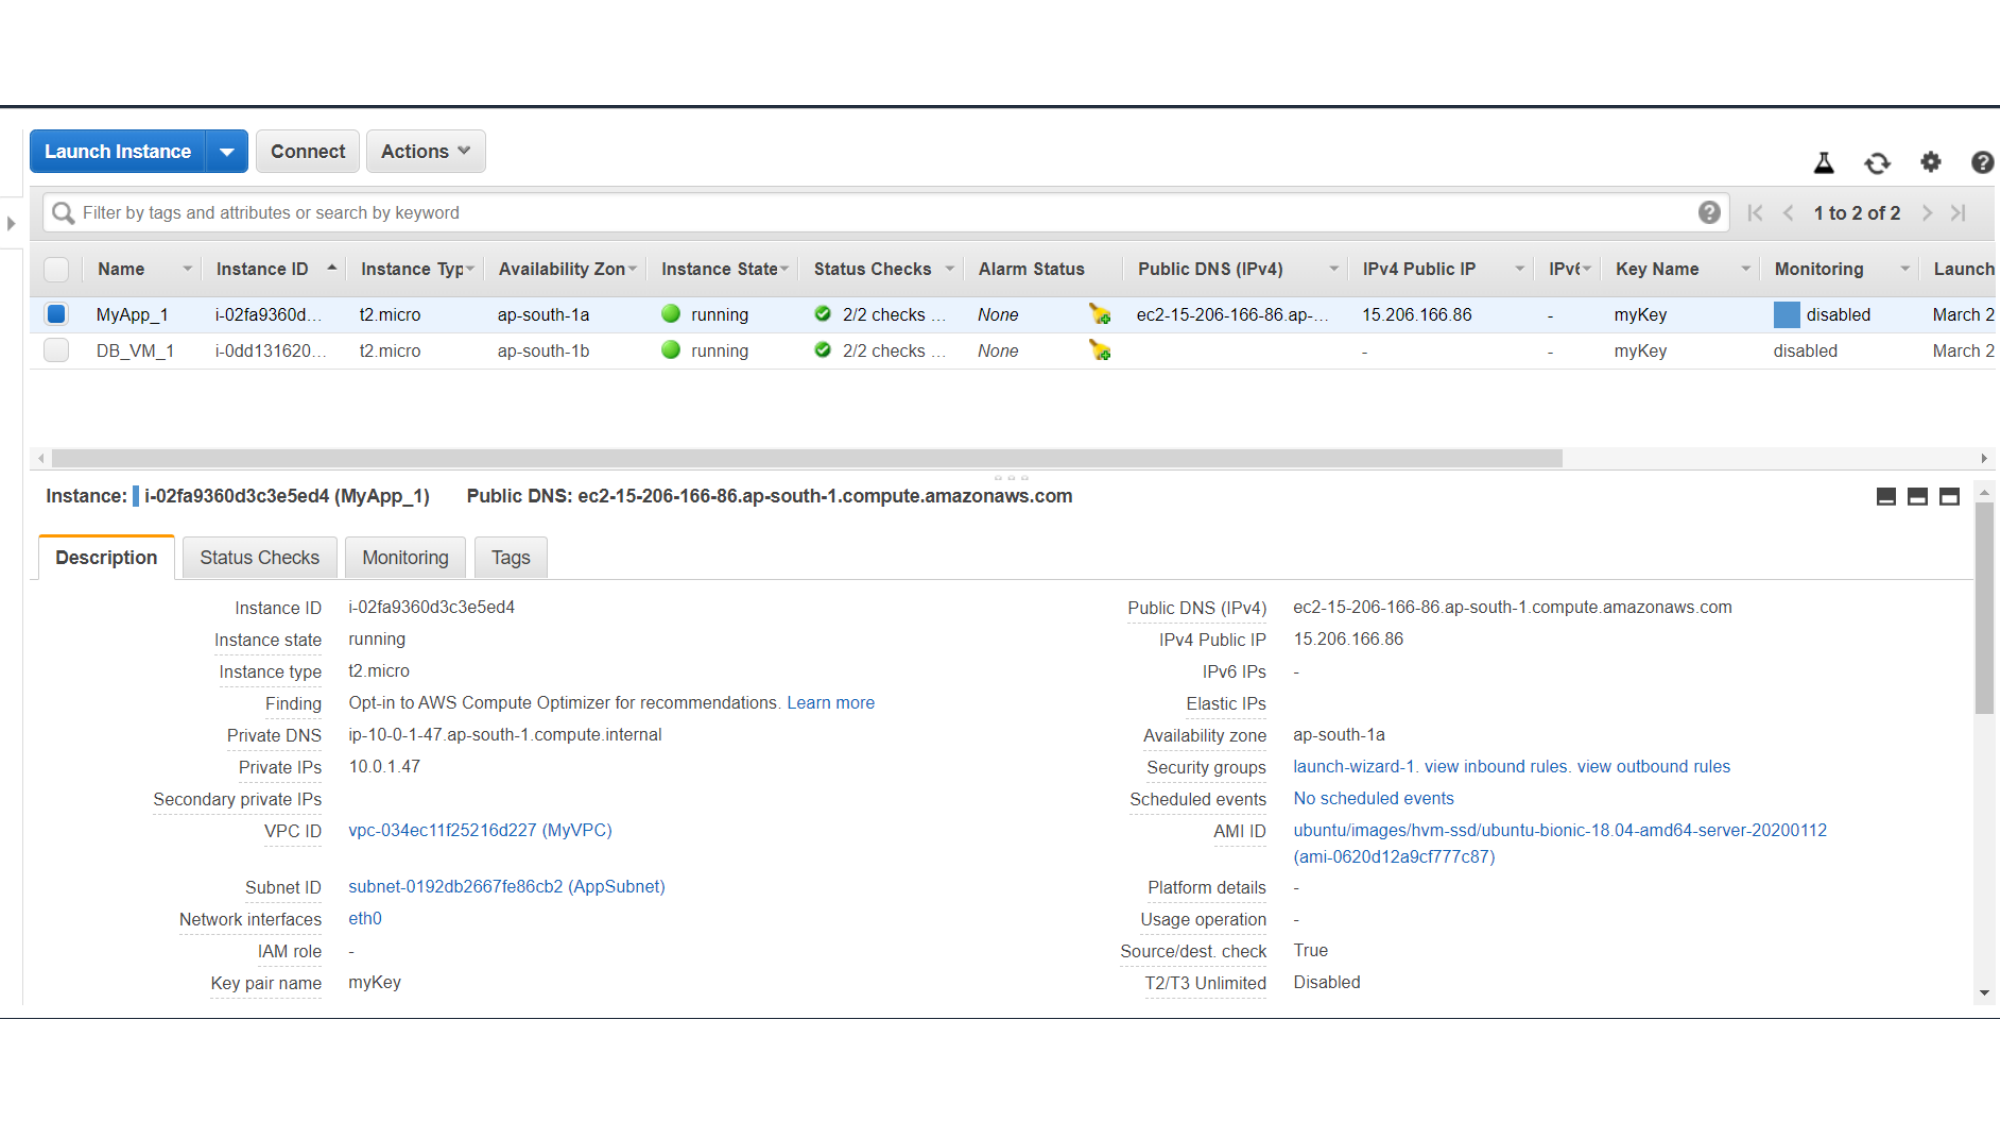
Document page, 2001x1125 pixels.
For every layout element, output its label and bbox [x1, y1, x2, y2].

picture [0, 105, 2000, 1019]
